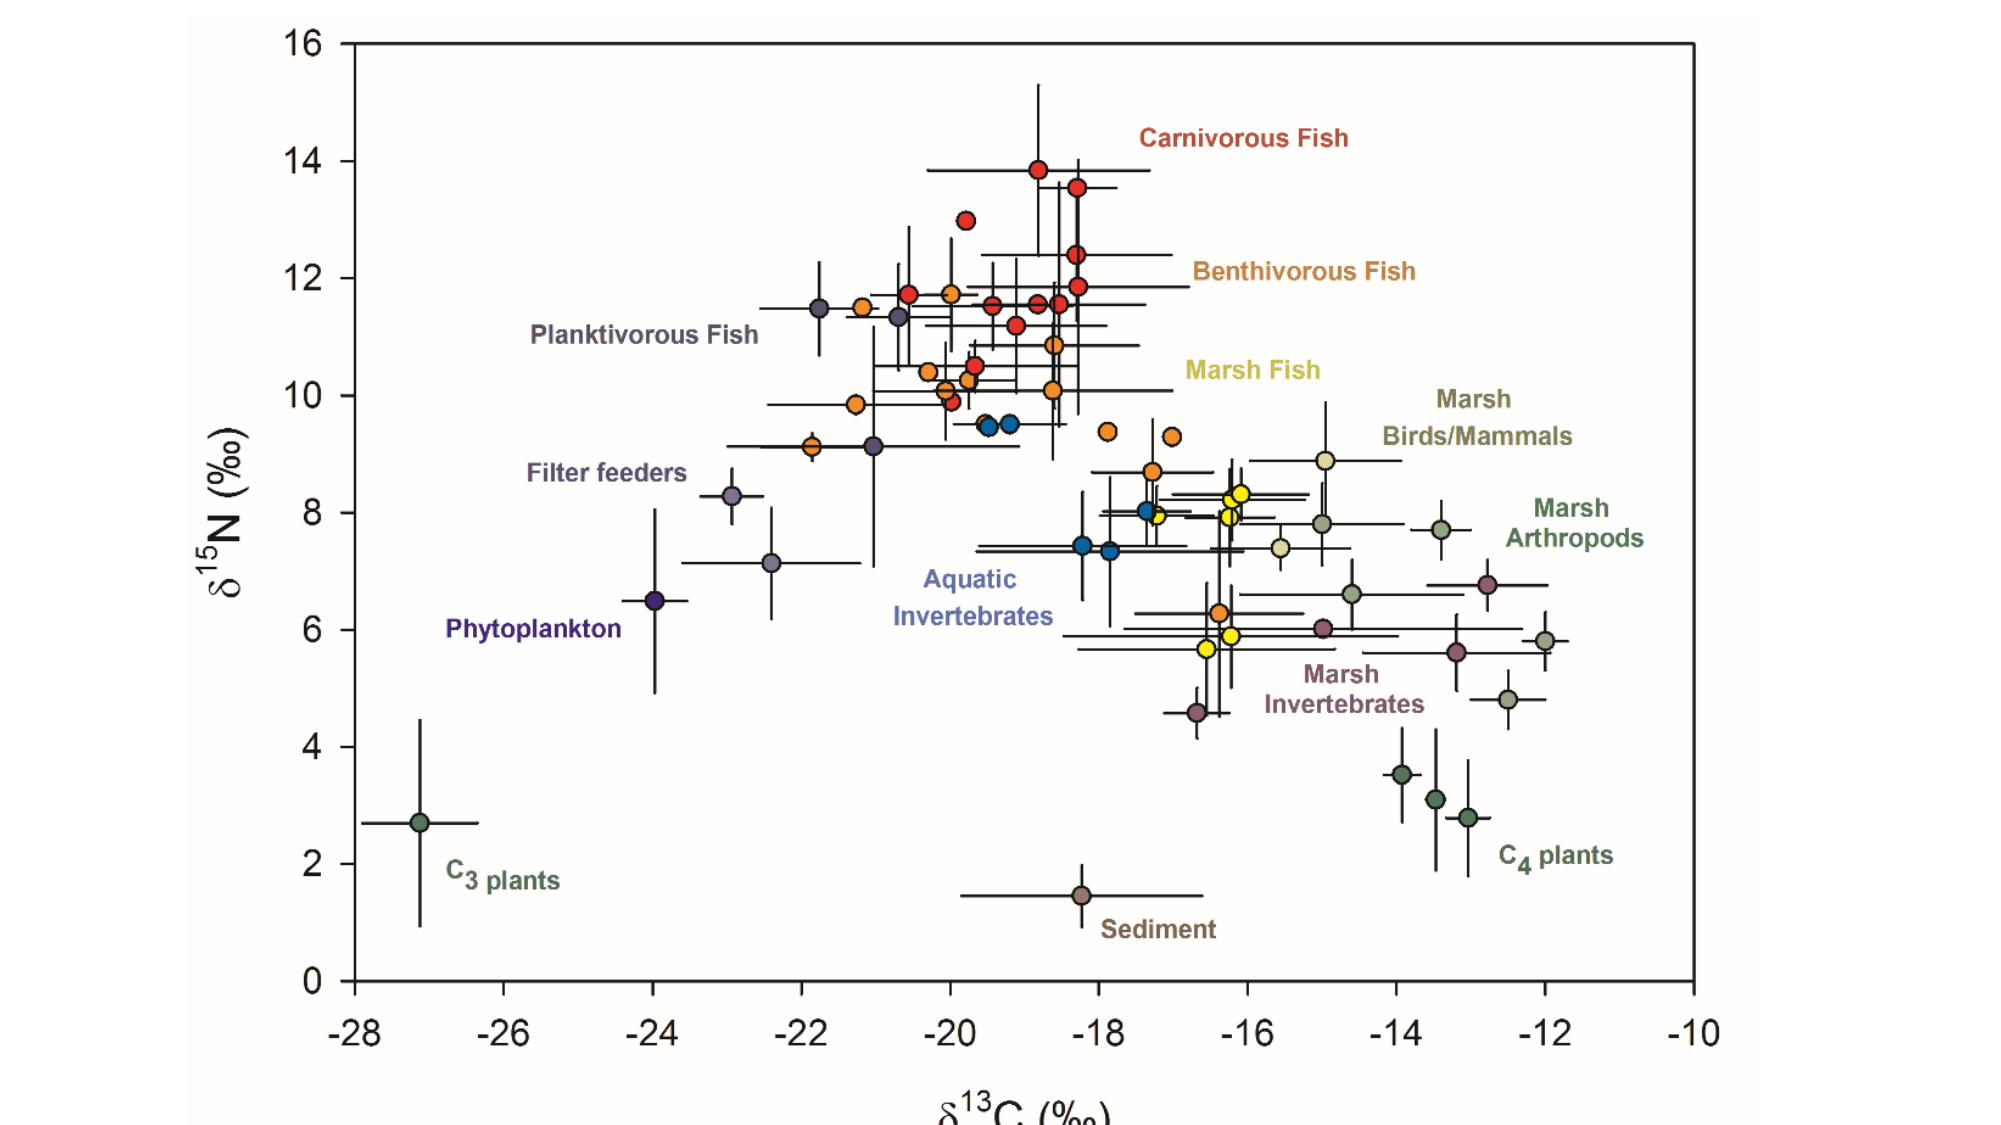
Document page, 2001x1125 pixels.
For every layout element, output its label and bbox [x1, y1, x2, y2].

picture [187, 14, 1763, 1125]
